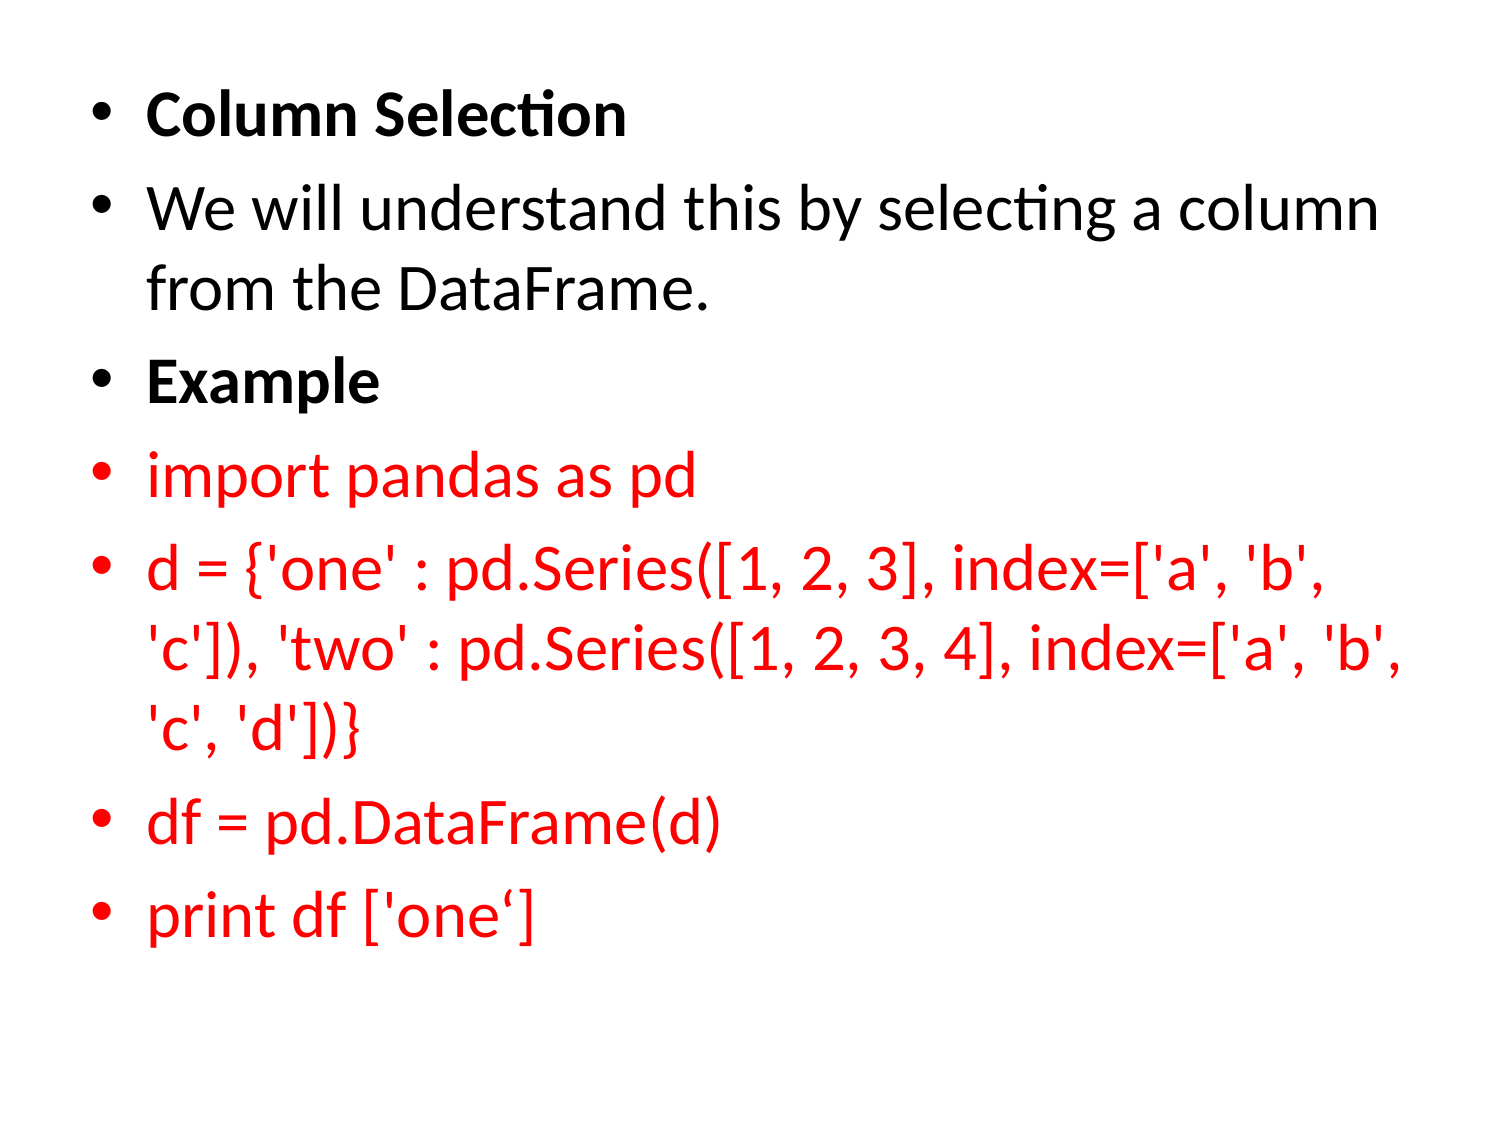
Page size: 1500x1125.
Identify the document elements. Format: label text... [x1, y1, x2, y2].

list Column Selection We will understand this by selecting a column from the DataFrame. Example import pandas as pd d = {'one' : pd.Series([1, 2, 3], index=['a', 'b', 'c']), 'two' : pd.Series([1, 2, 3, 4], index=['a', 'b', 'c', 'd'])} df = pd.DataFrame(d) print df ['one‘] [75, 62, 1425, 1005]
